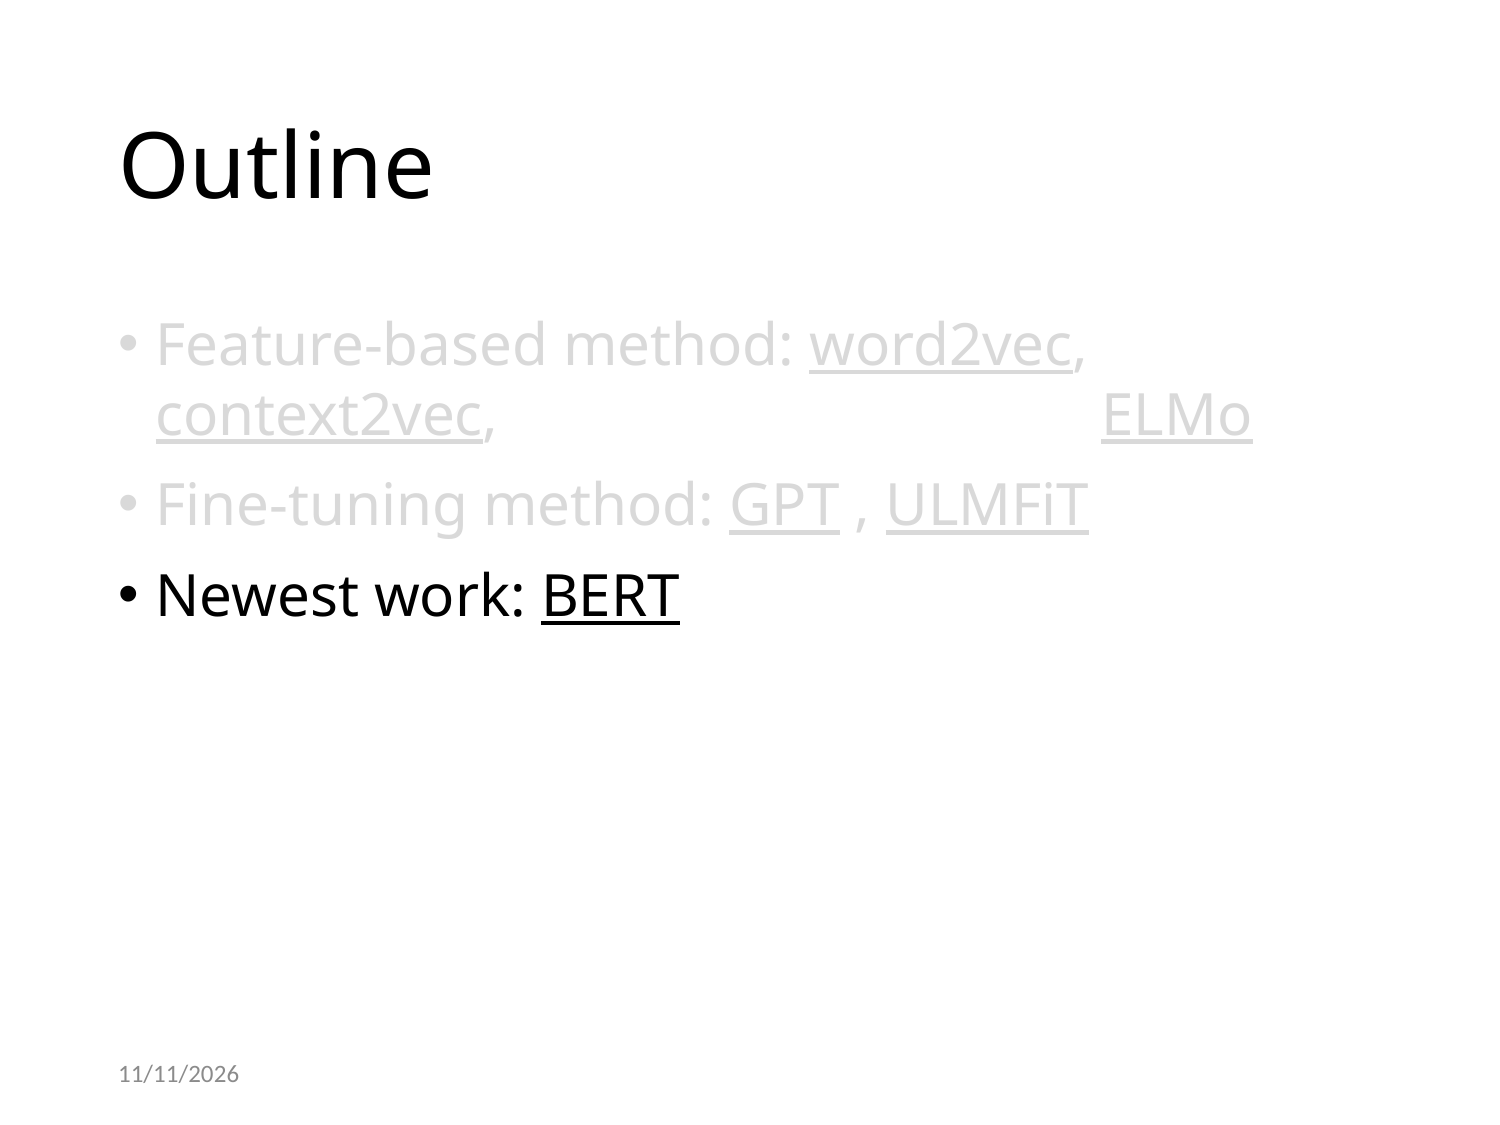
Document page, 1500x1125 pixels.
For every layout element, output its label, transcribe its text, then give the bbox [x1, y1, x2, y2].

list Feature-based method: word2vec, context2vec, ELMo Fine-tuning method: GPT , ULMFiT Newest work: BERT [103, 299, 1397, 1014]
title Outline [103, 59, 1397, 278]
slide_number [103, 1042, 441, 1103]
